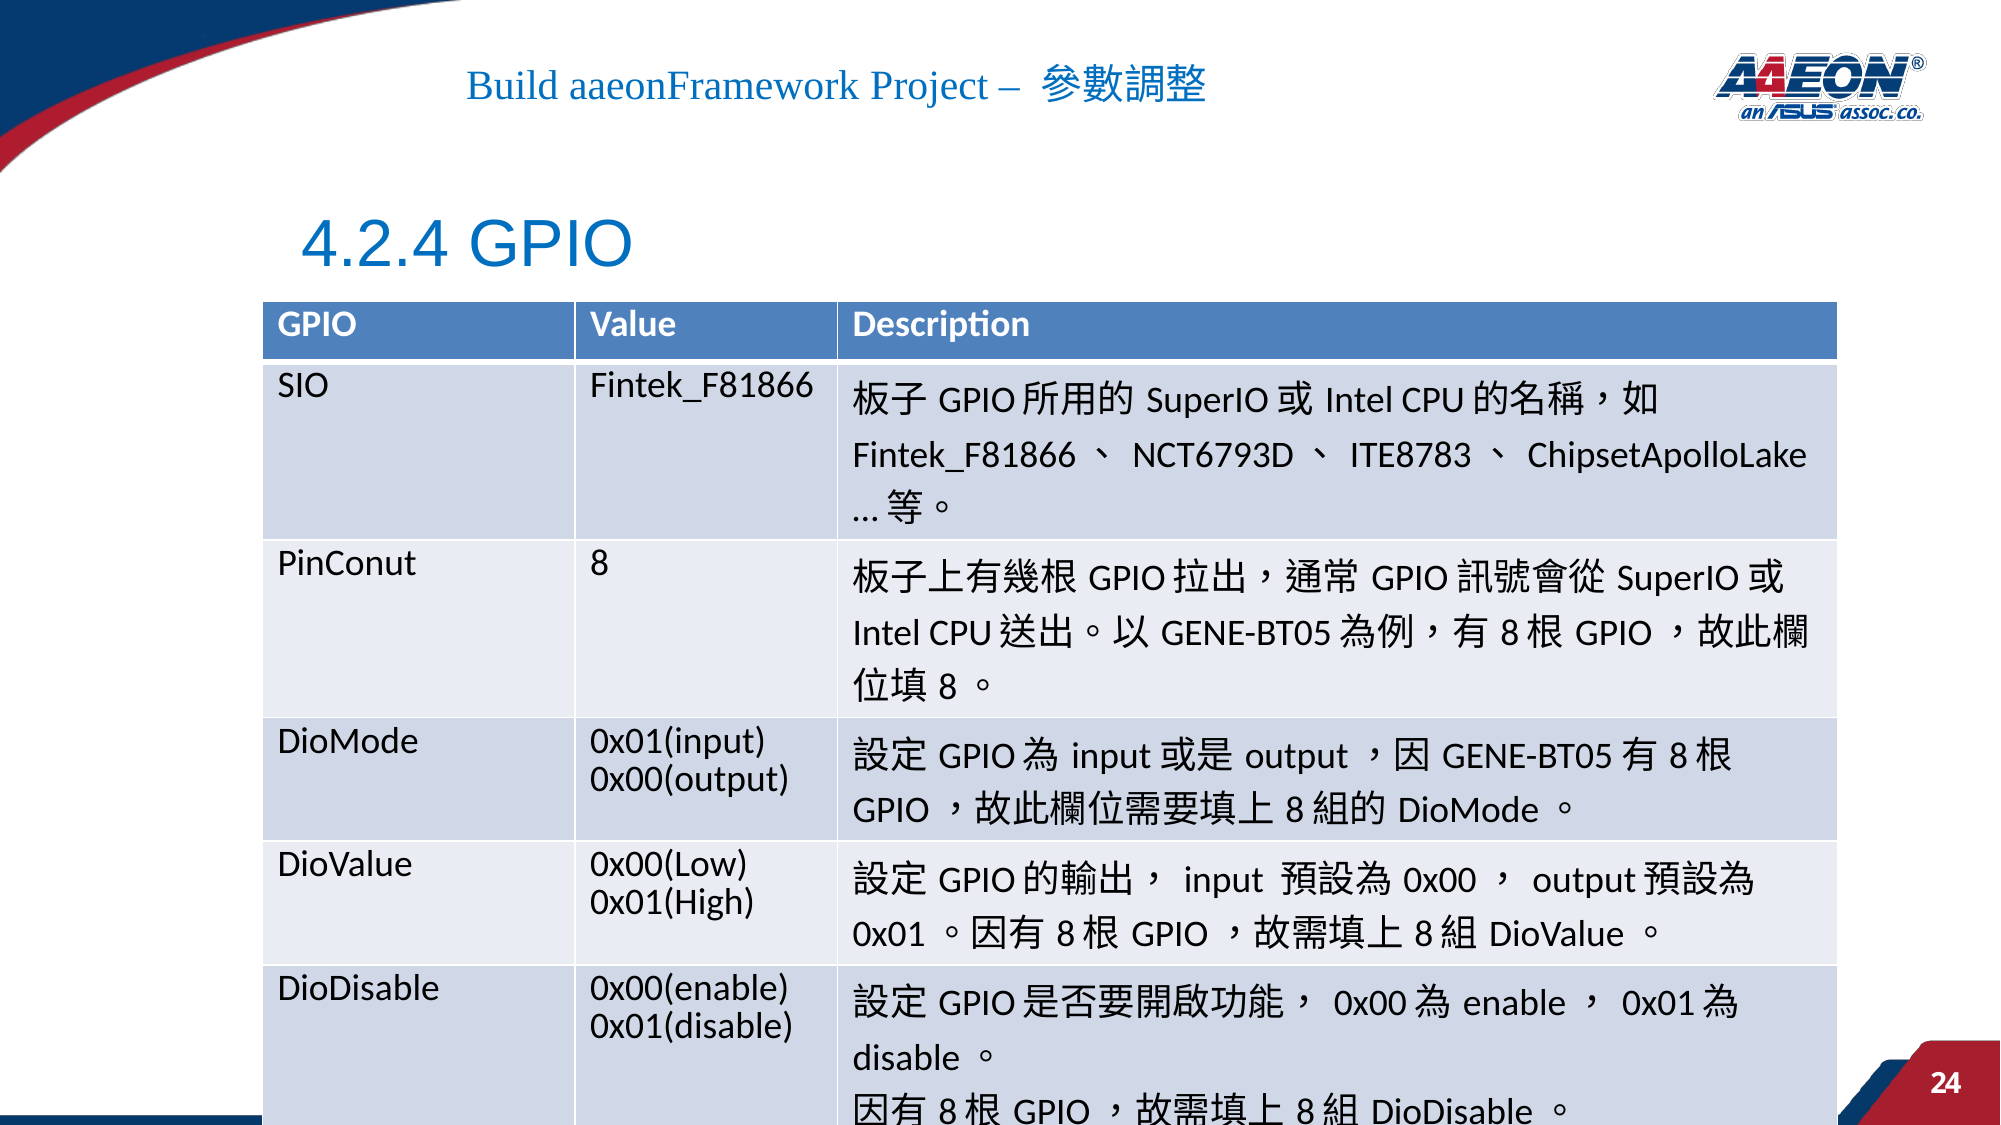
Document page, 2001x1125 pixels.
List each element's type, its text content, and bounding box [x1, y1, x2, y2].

list 4.2.4 GPIO [301, 200, 1699, 300]
table_header Value [576, 302, 837, 359]
table_cell 設定GPIO的輸出，input 預設為0x00，output預設為0x01。因有8根GPIO，故需填上8組DioValue。 [838, 842, 1837, 964]
table_cell DioValue [263, 842, 574, 964]
table_header Description [838, 302, 1837, 359]
table_cell 設定GPIO為input或是output，因GENE-BT05有8根GPIO，故此欄位需要填上8組的DioMode。 [838, 718, 1837, 840]
table_cell SIO [263, 365, 574, 539]
table_cell DioDisable [263, 966, 574, 1125]
table_cell 板子GPIO所用的SuperIO或Intel CPU的名稱，如Fintek_F81866、NCT6793D、ITE8783、ChipsetApolloLake…等。 [838, 365, 1837, 539]
table_cell 0x00(Low) 0x01(High) [576, 842, 837, 964]
table_cell 0x01(input) 0x00(output) [576, 718, 837, 840]
title Build aaeonFramework Project – 參數調整 [466, 58, 1522, 109]
table_cell DioMode [263, 718, 574, 840]
table_cell Fintek_F81866 [576, 365, 837, 539]
picture [0, 0, 2000, 1125]
table_cell 0x00(enable) 0x01(disable) [576, 966, 837, 1125]
table_header GPIO [263, 302, 574, 359]
table_cell 8 [576, 541, 837, 717]
table_cell 板子上有幾根GPIO拉出，通常GPIO訊號會從SuperIO或Intel CPU送出。以GENE-BT05為例，有8根GPIO，故此欄位填8。 [838, 541, 1837, 717]
table_cell PinConut [263, 541, 574, 717]
table_cell 設定GPIO是否要開啟功能，0x00為enable，0x01為disable。 因有8根GPIO，故需填上8組DioDisable。 [838, 966, 1837, 1125]
slide_number 24 [1926, 1074, 1964, 1108]
